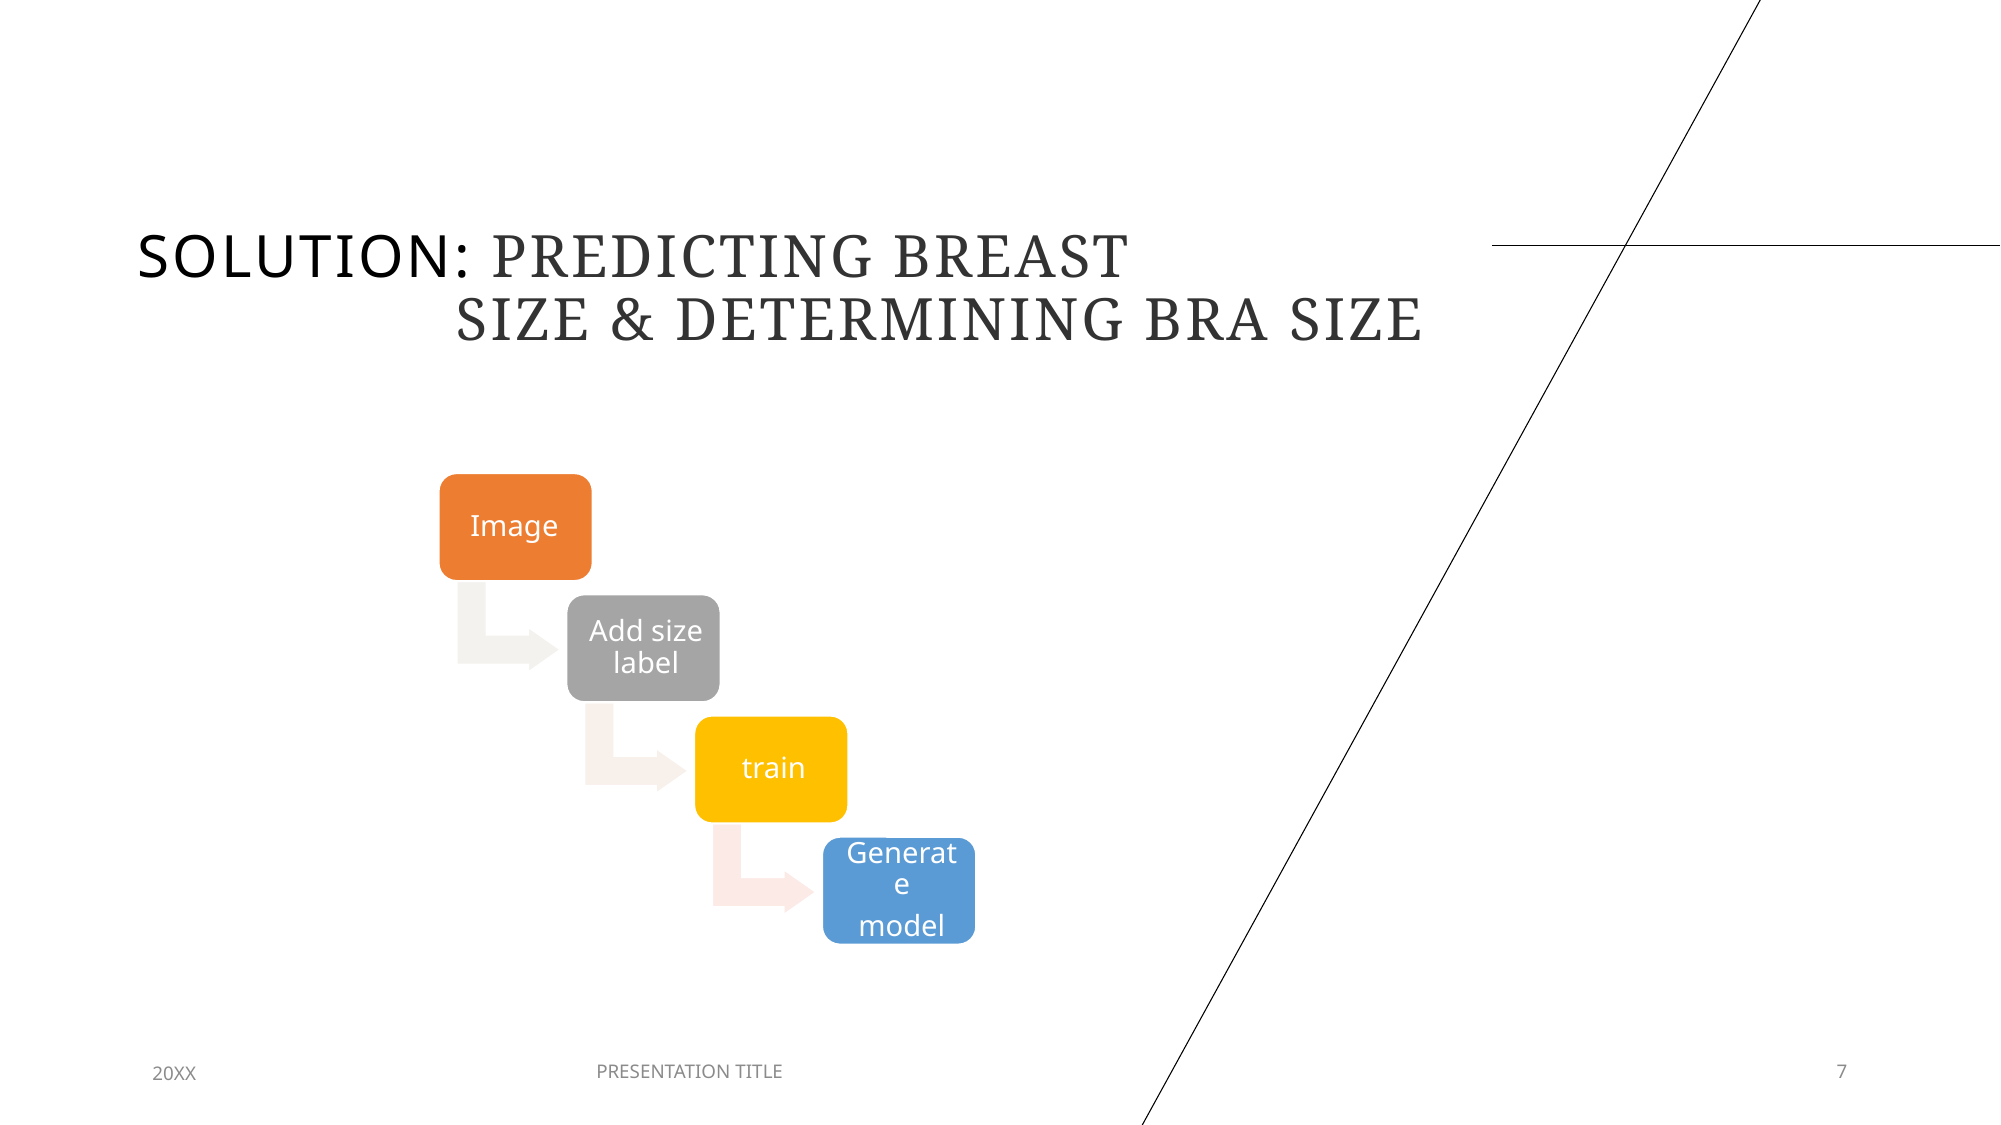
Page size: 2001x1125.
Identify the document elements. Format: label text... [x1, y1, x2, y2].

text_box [362, 470, 1052, 948]
slide_number 20XX [137, 1042, 338, 1103]
title Solution: Predicting Breast Size & Determining Bra Size [122, 117, 1522, 431]
footer PRESENTATION TITLE [404, 1042, 975, 1103]
slide_number 7 [1412, 1042, 1863, 1103]
text_box [1052, 532, 1502, 592]
